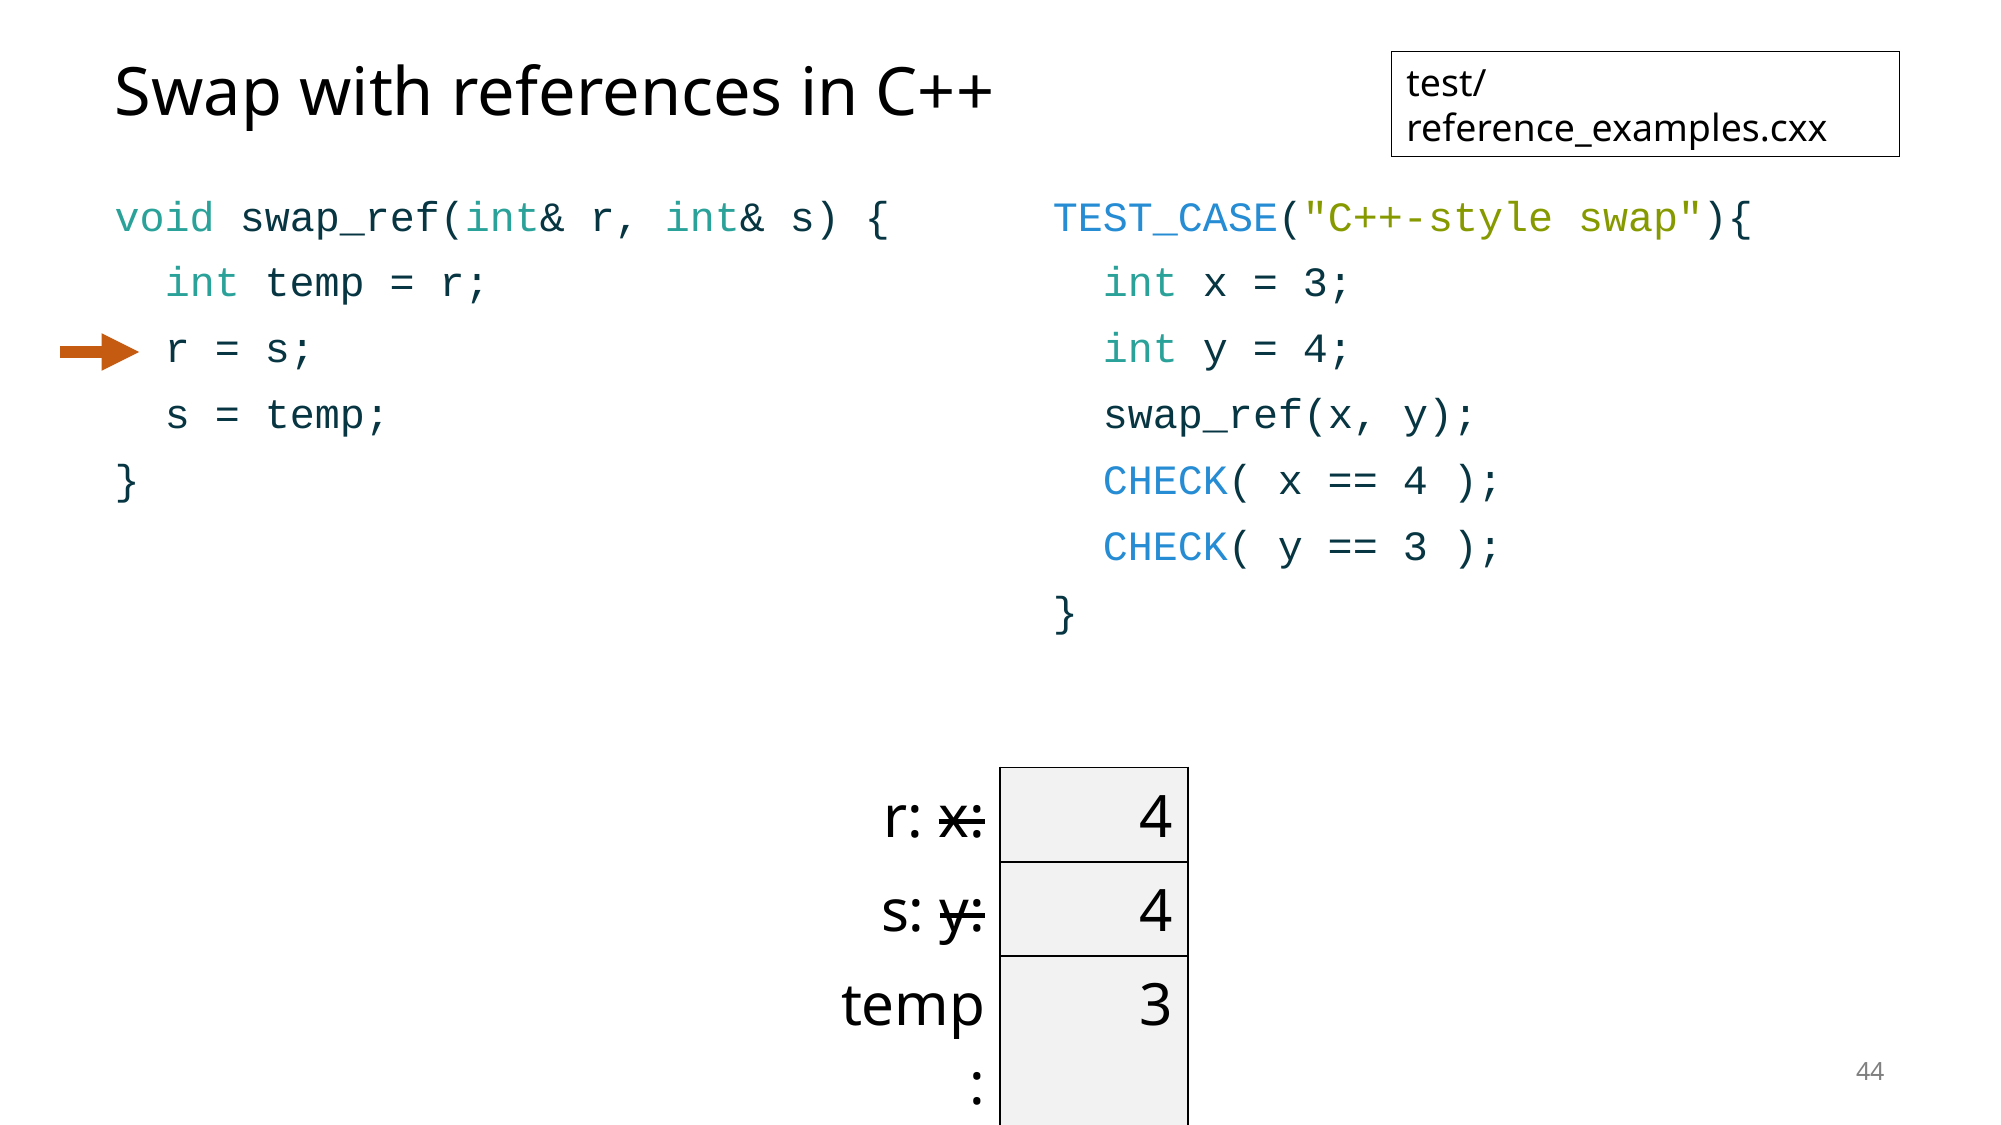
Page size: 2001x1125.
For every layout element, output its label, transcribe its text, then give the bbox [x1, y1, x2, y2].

table_cell temp: [812, 956, 999, 1125]
table_cell 4 [1001, 863, 1187, 955]
table_header r: x: [812, 767, 999, 862]
text_box test/reference_examples.cxx [1391, 51, 1900, 157]
table_cell s: y: [812, 862, 999, 956]
list void swap_ref(int& r, int& s) { int temp = r; r = s; s = temp; } [99, 187, 963, 1013]
title Swap with references in C++ [99, 37, 1900, 150]
list TEST_CASE("C++‑style swap"){ int x = 3; int y = 4; swap_ref(x, y); CHECK( x == 4 ); CHECK( y == 3 ); } [1037, 187, 1901, 1013]
slide_number 44 [1749, 1042, 1900, 1103]
table_cell 3 [1001, 957, 1187, 1125]
table_header 4 [1001, 768, 1187, 861]
